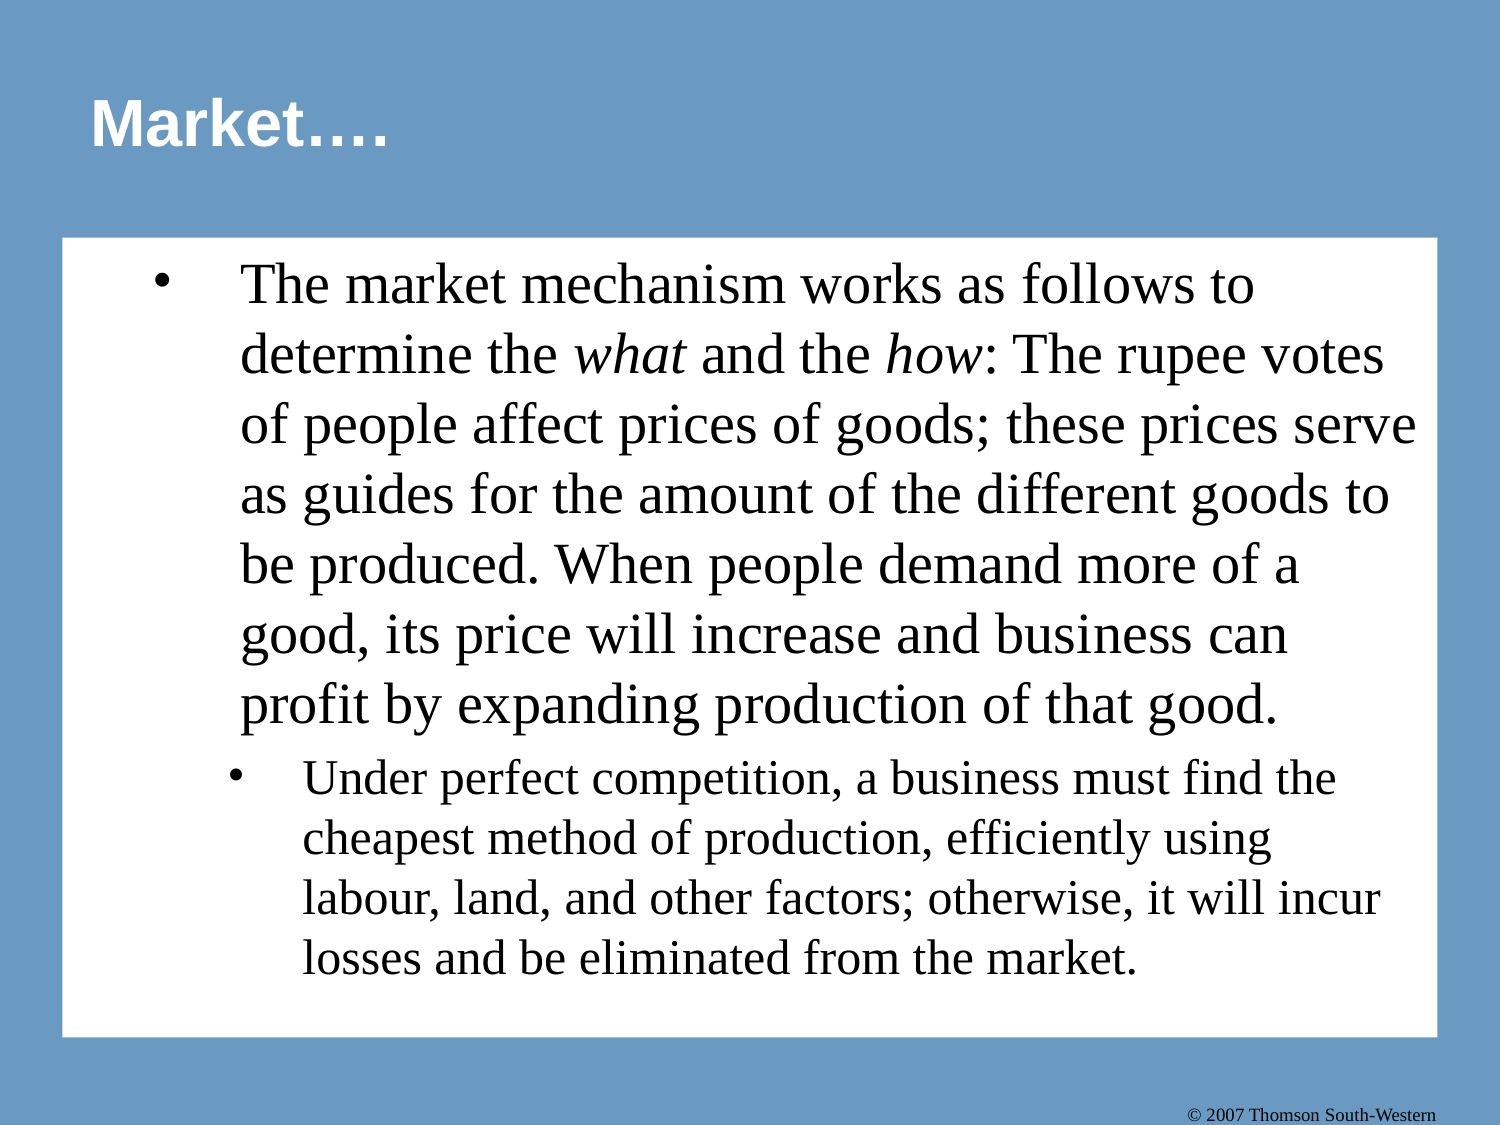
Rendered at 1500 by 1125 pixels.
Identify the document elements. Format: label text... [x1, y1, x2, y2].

title Market…. [75, 24, 1450, 225]
list The market mechanism works as follows to determine the what and the how: The rupee votes of people affect prices of goods; these prices serve as guides for the amount of the different goods to be produced. When people demand more of a good, its price will increase and business can profit by expanding production of that good. Under perfect competition, a business must find the cheapest method of production, efficiently using labour, land, and other factors; otherwise, it will incur losses and be eliminated from the market. [62, 237, 1438, 1038]
